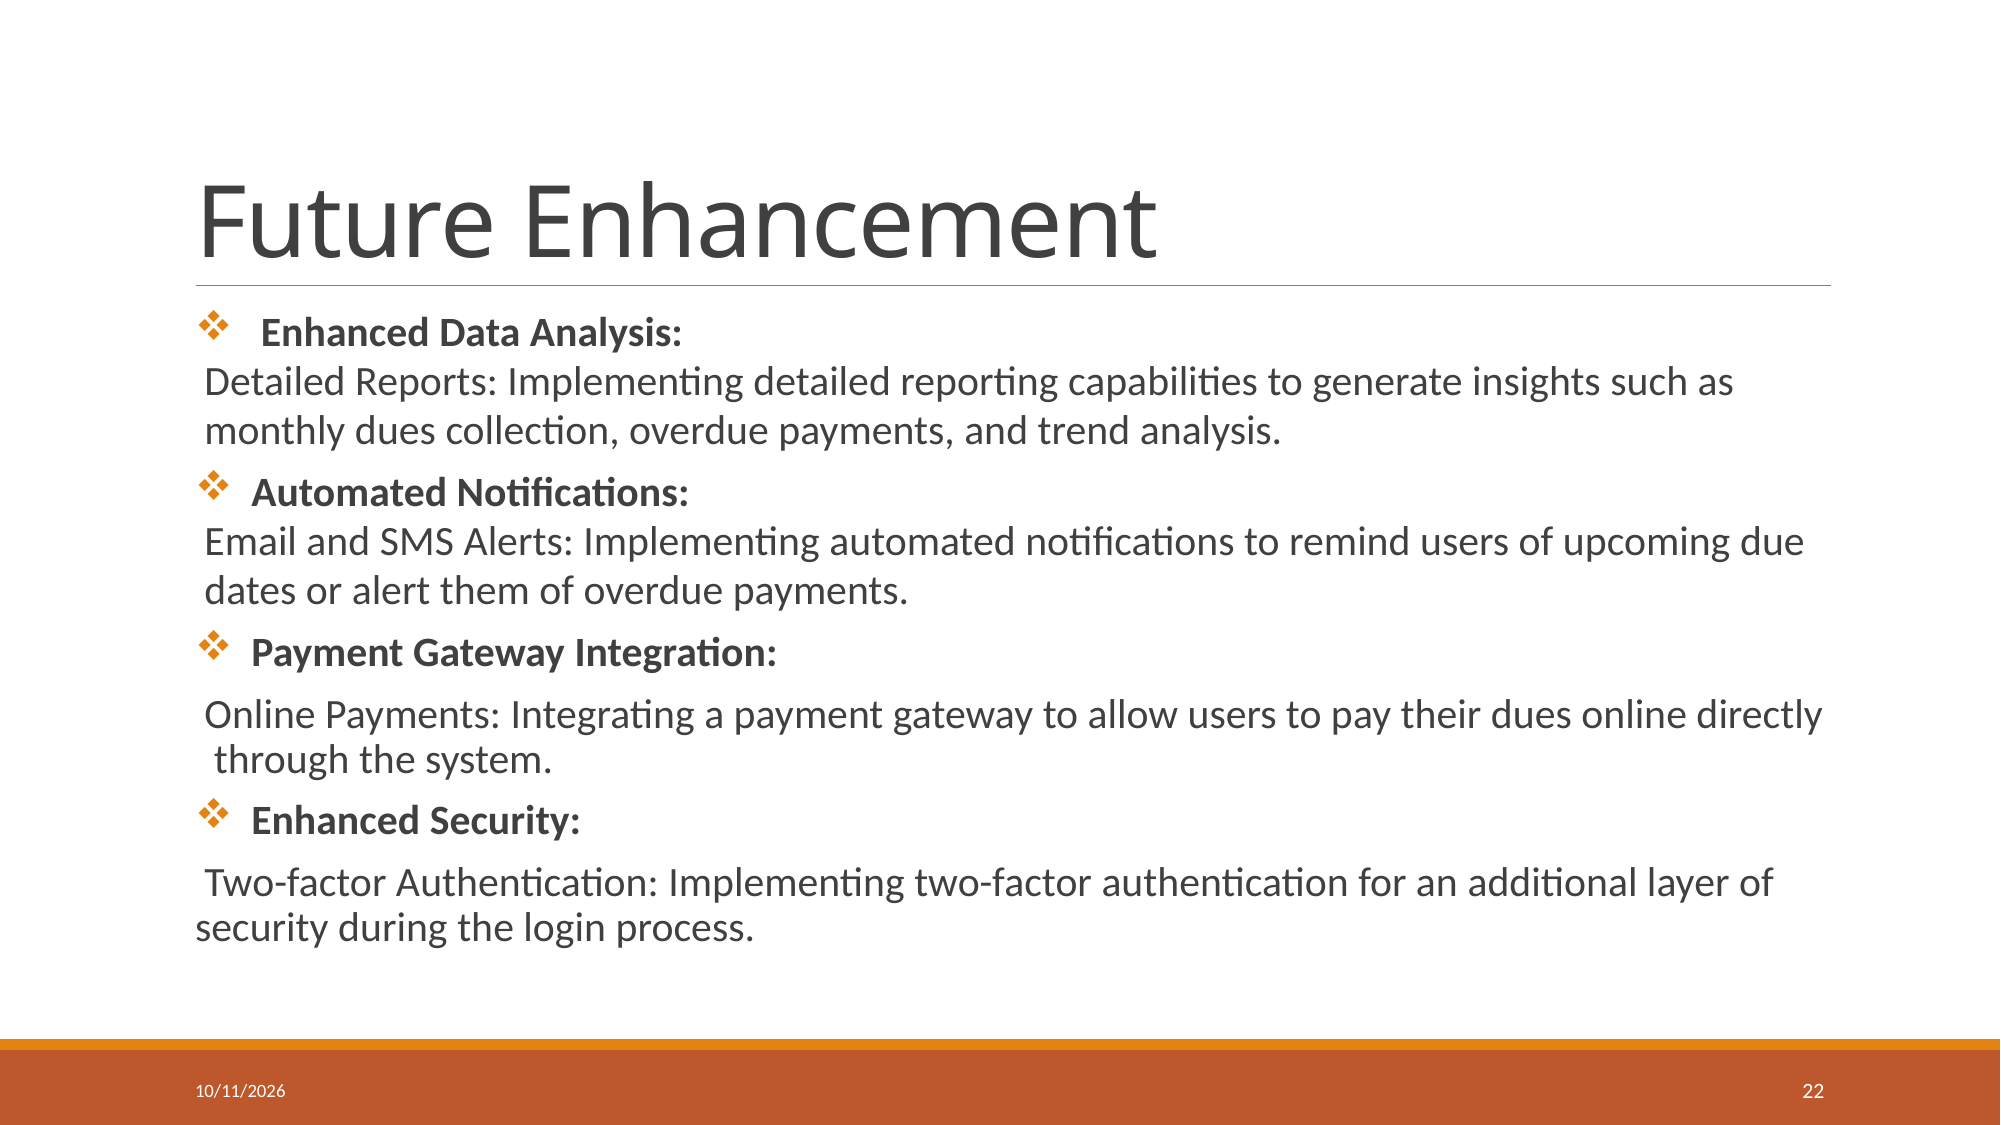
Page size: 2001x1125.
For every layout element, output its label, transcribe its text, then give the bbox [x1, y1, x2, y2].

list Enhanced Data Analysis: Detailed Reports: Implementing detailed reporting capabilities to generate insights such as monthly dues collection, overdue payments, and trend analysis. Automated Notifications: Email and SMS Alerts: Implementing automated notifications to remind users of upcoming due dates or alert them of overdue payments. Payment Gateway Integration: Online Payments: Integrating a payment gateway to allow users to pay their dues online directly through the system. Enhanced Security: Two-factor Authentication: Implementing two-factor authentication for an additional layer of security during the login process. [180, 302, 1830, 1038]
title Future Enhancement [180, 47, 1830, 285]
slide_number 22 [1624, 1059, 1840, 1120]
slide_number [180, 1059, 586, 1120]
